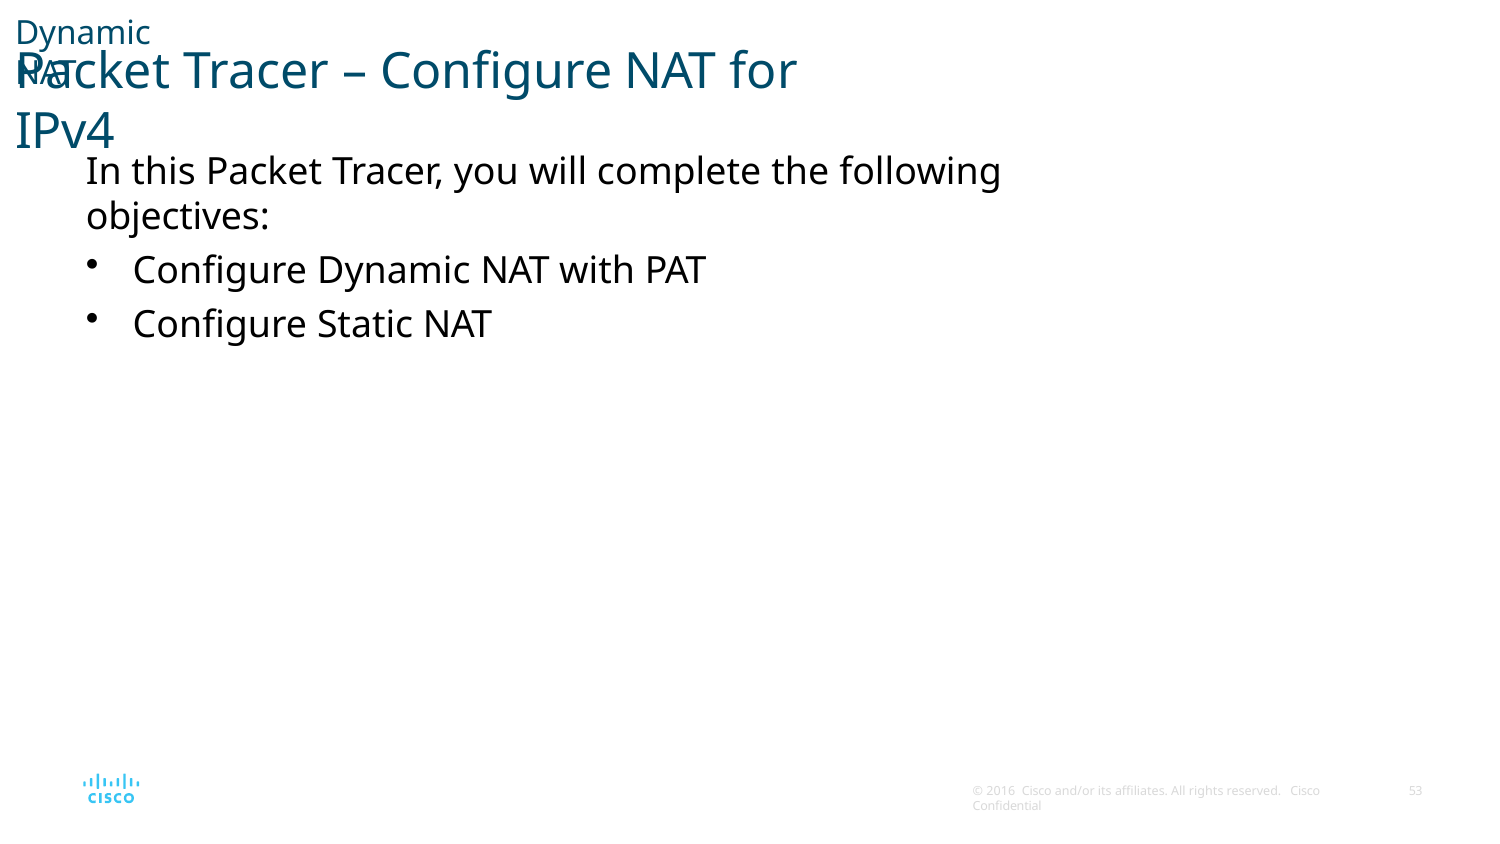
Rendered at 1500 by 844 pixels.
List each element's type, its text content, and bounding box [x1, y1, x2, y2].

footer © 2016 Cisco and/or its affiliates. All rights reserved. Cisco Confidential [970, 782, 1381, 844]
title Packet Tracer – Configure NAT for IPv4 [12, 36, 894, 180]
slide_number 44 [1402, 782, 1432, 844]
text_box Dynamic NAT [12, 9, 220, 36]
text_box In this Packet Tracer, you will complete the following objectives: Configure Dynamic NAT with PAT Configure Static NAT [83, 135, 1141, 345]
